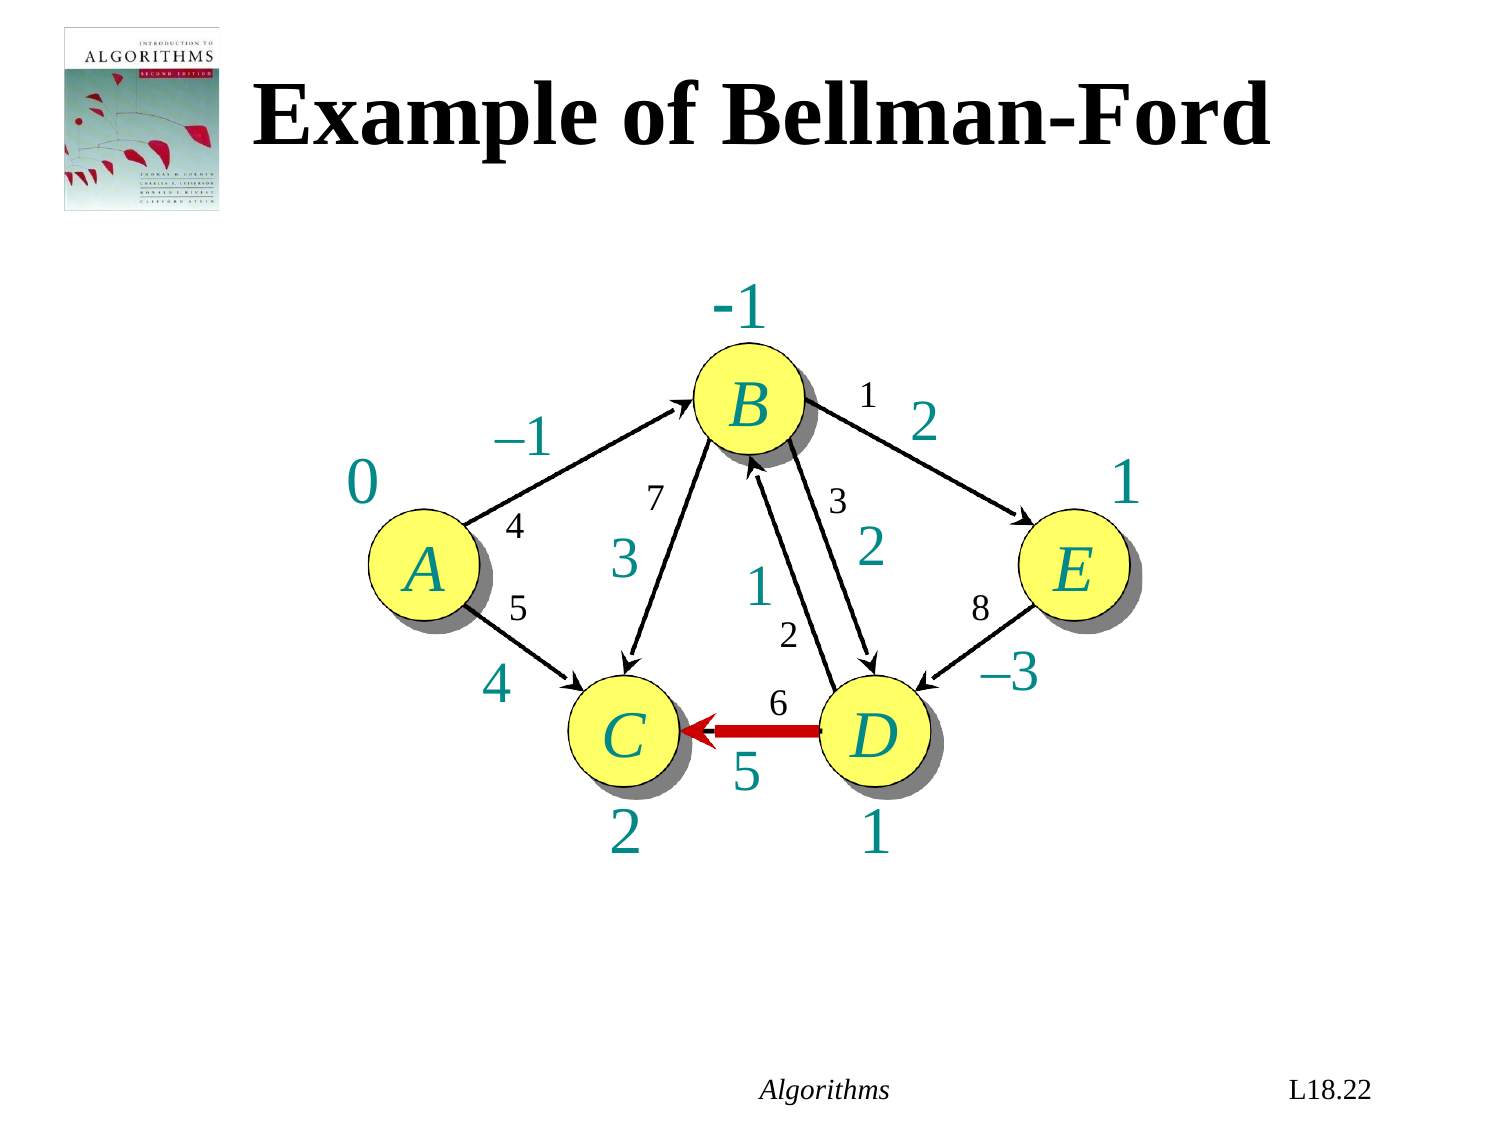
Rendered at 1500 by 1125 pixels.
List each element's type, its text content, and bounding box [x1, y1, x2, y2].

text_box C  [599, 672, 649, 867]
text_box 3 [608, 517, 642, 590]
text_box 3 [826, 474, 850, 522]
text_box 5 [730, 729, 764, 802]
text_box  B [710, 242, 785, 440]
text_box 8 –3 [969, 577, 1043, 702]
text_box 0 [344, 435, 382, 518]
text_box 1 [856, 367, 880, 415]
text_box D  [848, 672, 901, 867]
footer Algorithms [757, 1071, 893, 1125]
text_box 4 [503, 499, 527, 547]
text_box E [1051, 523, 1096, 606]
text_box A [402, 523, 447, 606]
text_box –1 [493, 394, 556, 467]
text_box 7 [644, 470, 667, 518]
slide_number L18.22 [1286, 1071, 1379, 1125]
text_box 2 [777, 607, 801, 655]
text_box 2 [908, 379, 942, 452]
picture [64, 27, 220, 211]
text_box 1 [743, 544, 777, 617]
text_box 5 4 [480, 569, 530, 715]
text_box 2 [855, 504, 889, 577]
title Example of Bellman-Ford [226, 50, 1274, 241]
text_box 6 [767, 676, 790, 724]
text_box [367, 342, 1143, 800]
